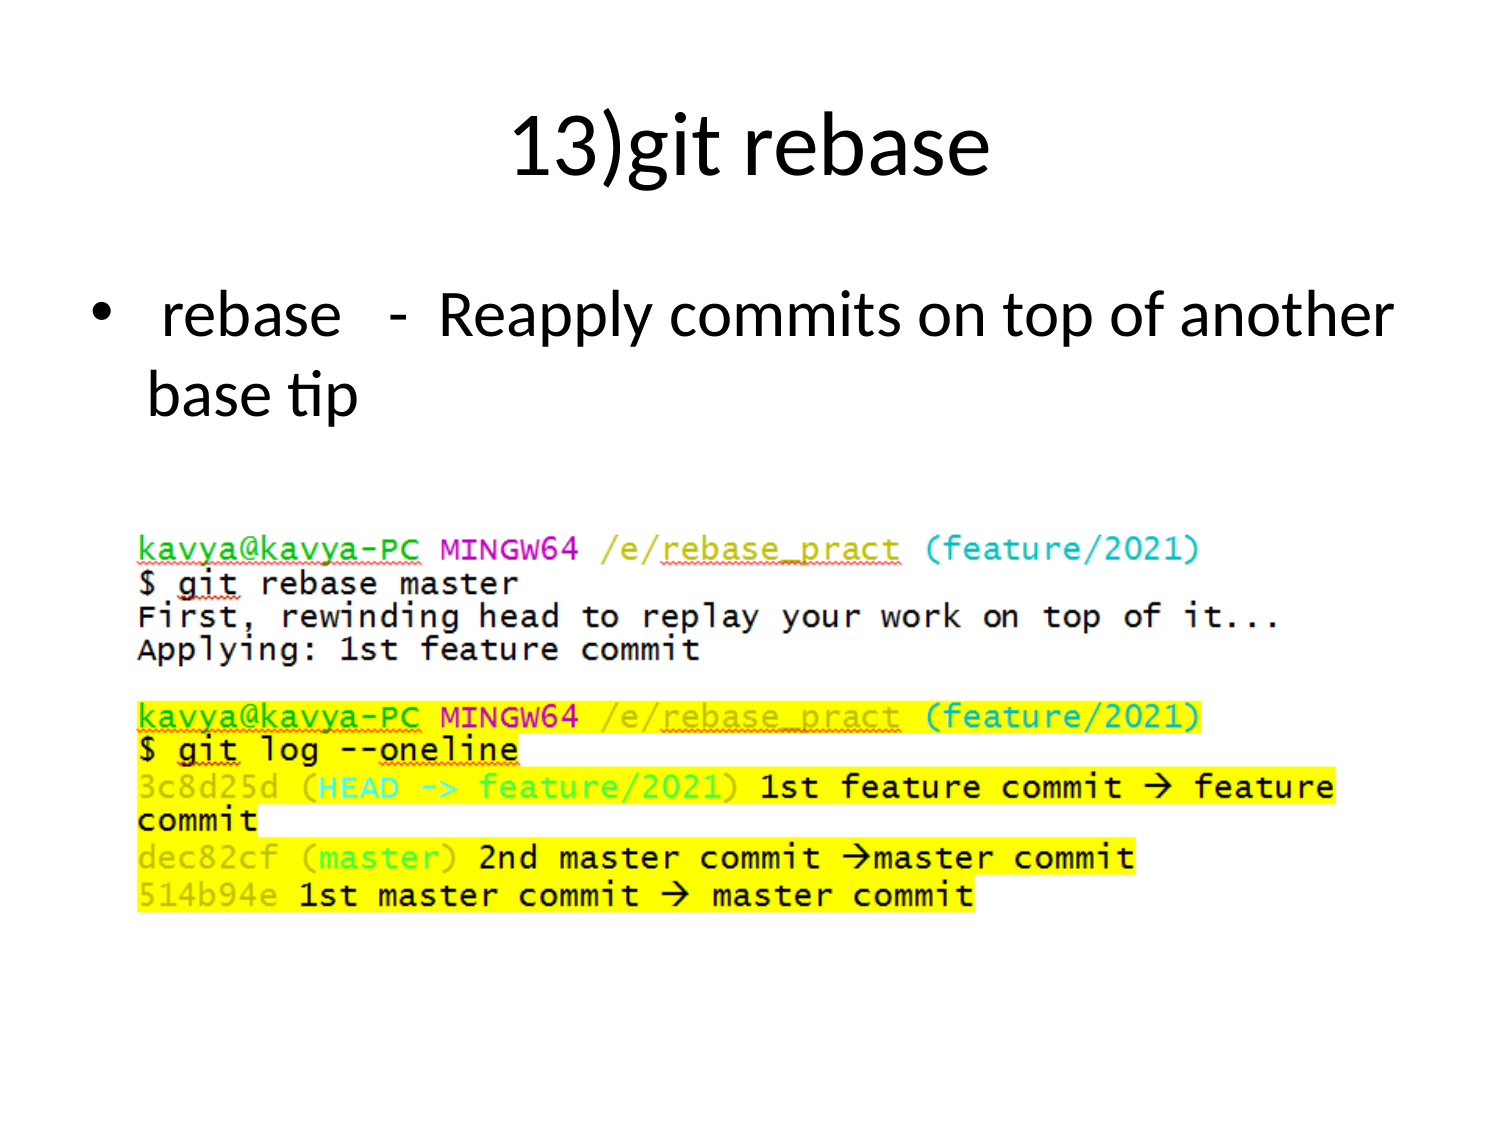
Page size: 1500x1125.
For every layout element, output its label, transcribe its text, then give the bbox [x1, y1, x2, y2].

list rebase - Reapply commits on top of another base tip [75, 262, 1425, 1005]
picture [116, 524, 1383, 933]
title 13)git rebase [75, 45, 1425, 233]
